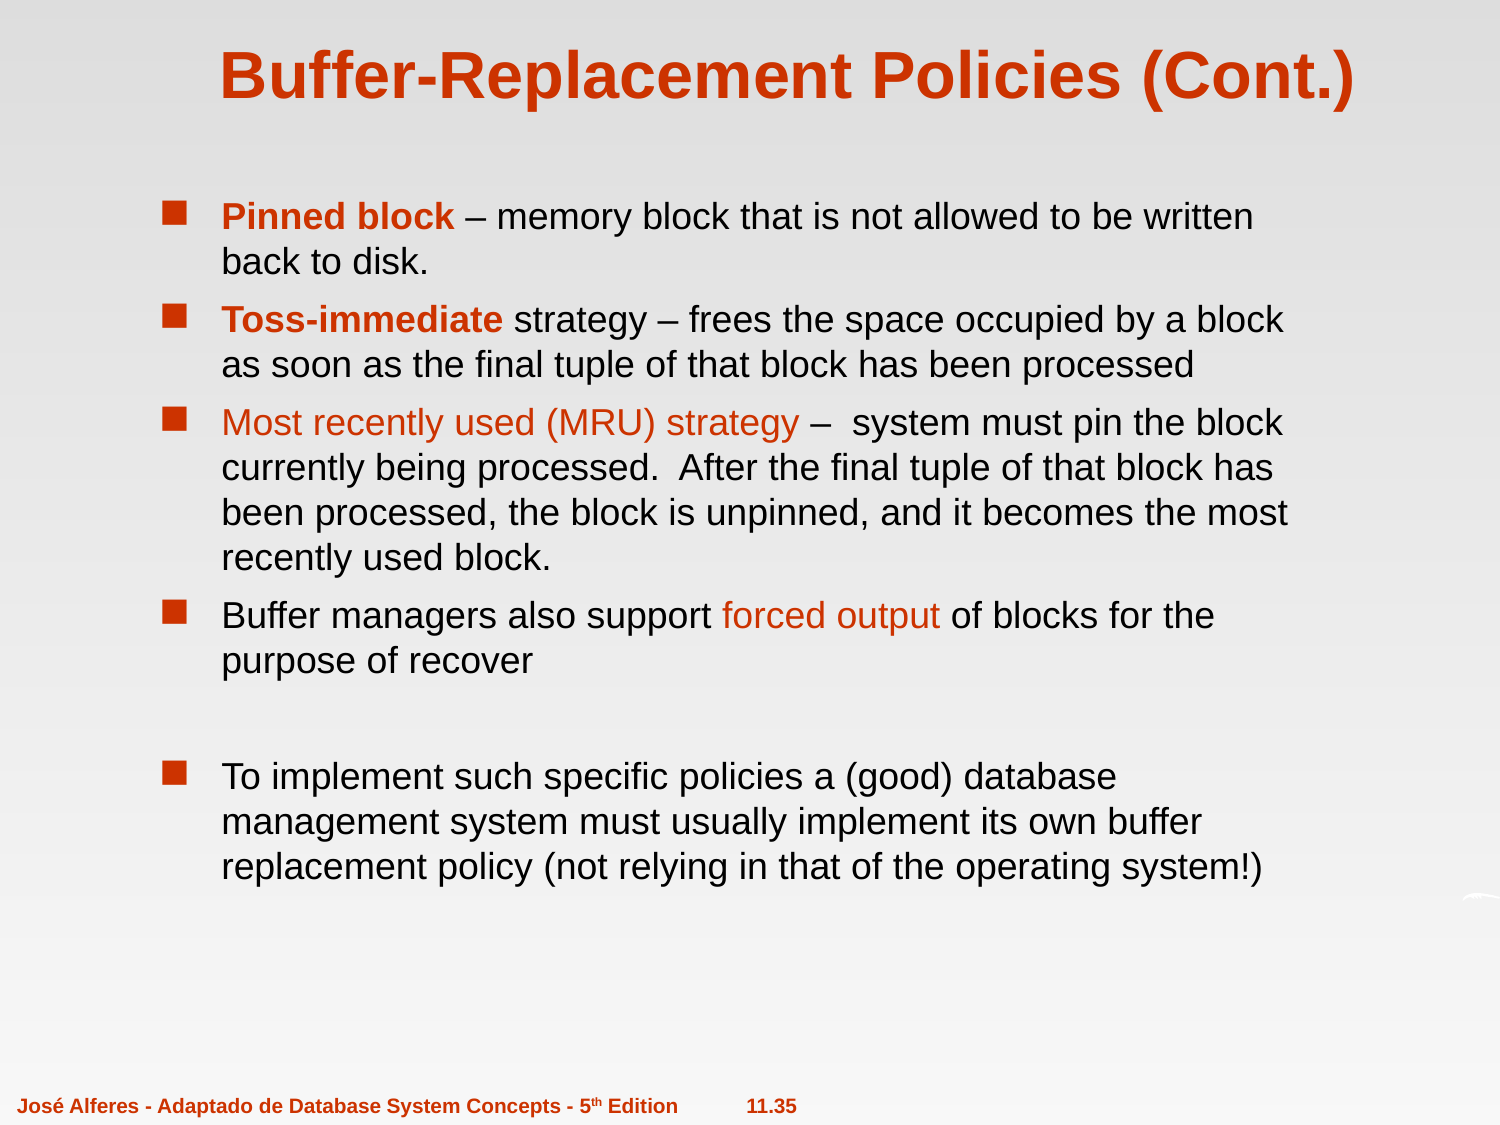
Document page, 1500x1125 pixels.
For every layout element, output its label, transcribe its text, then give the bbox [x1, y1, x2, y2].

list Pinned block – memory block that is not allowed to be written back to disk. Toss-immediate strategy – frees the space occupied by a block as soon as the final tuple of that block has been processed Most recently used (MRU) strategy – system must pin the block currently being processed. After the final tuple of that block has been processed, the block is unpinned, and it becomes the most recently used block. Buffer managers also support forced output of blocks for the purpose of recover To implement such specific policies a (good) database management system must usually implement its own buffer replacement policy (not relying in that of the operating system!) [149, 183, 1331, 1008]
title Buffer-Replacement Policies (Cont.) [125, 18, 1452, 120]
